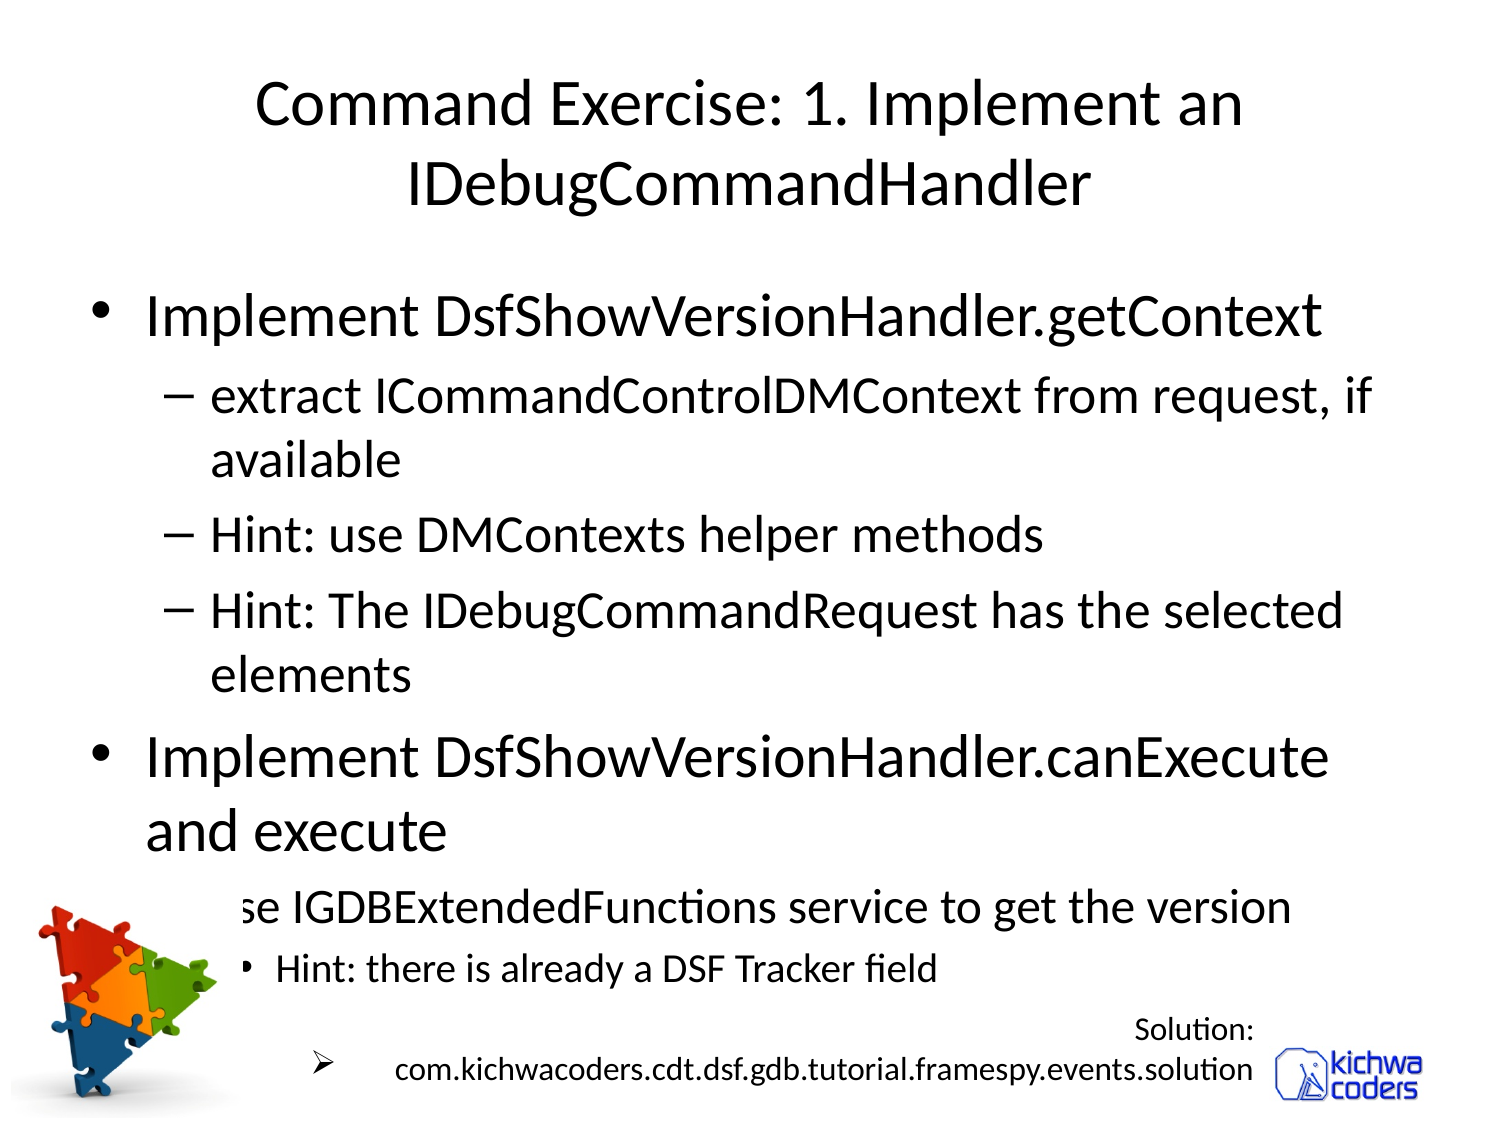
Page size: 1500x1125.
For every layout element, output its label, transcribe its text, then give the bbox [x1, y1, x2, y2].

picture [11, 887, 243, 1118]
list Implement DsfShowVersionHandler.getContext extract ICommandControlDMContext from request, if available Hint: use DMContexts helper methods Hint: The IDebugCommandRequest has the selected elements Implement DsfShowVersionHandler.canExecute and execute use IGDBExtendedFunctions service to get the version Hint: there is already a DSF Tracker field [75, 262, 1425, 1005]
text_box Solution: com.kichwacoders.cdt.dsf.gdb.tutorial.framespy.events.solution [247, 999, 1270, 1095]
title Command Exercise: 1. Implement an IDebugCommandHandler [75, 45, 1425, 233]
picture [1269, 1046, 1424, 1103]
